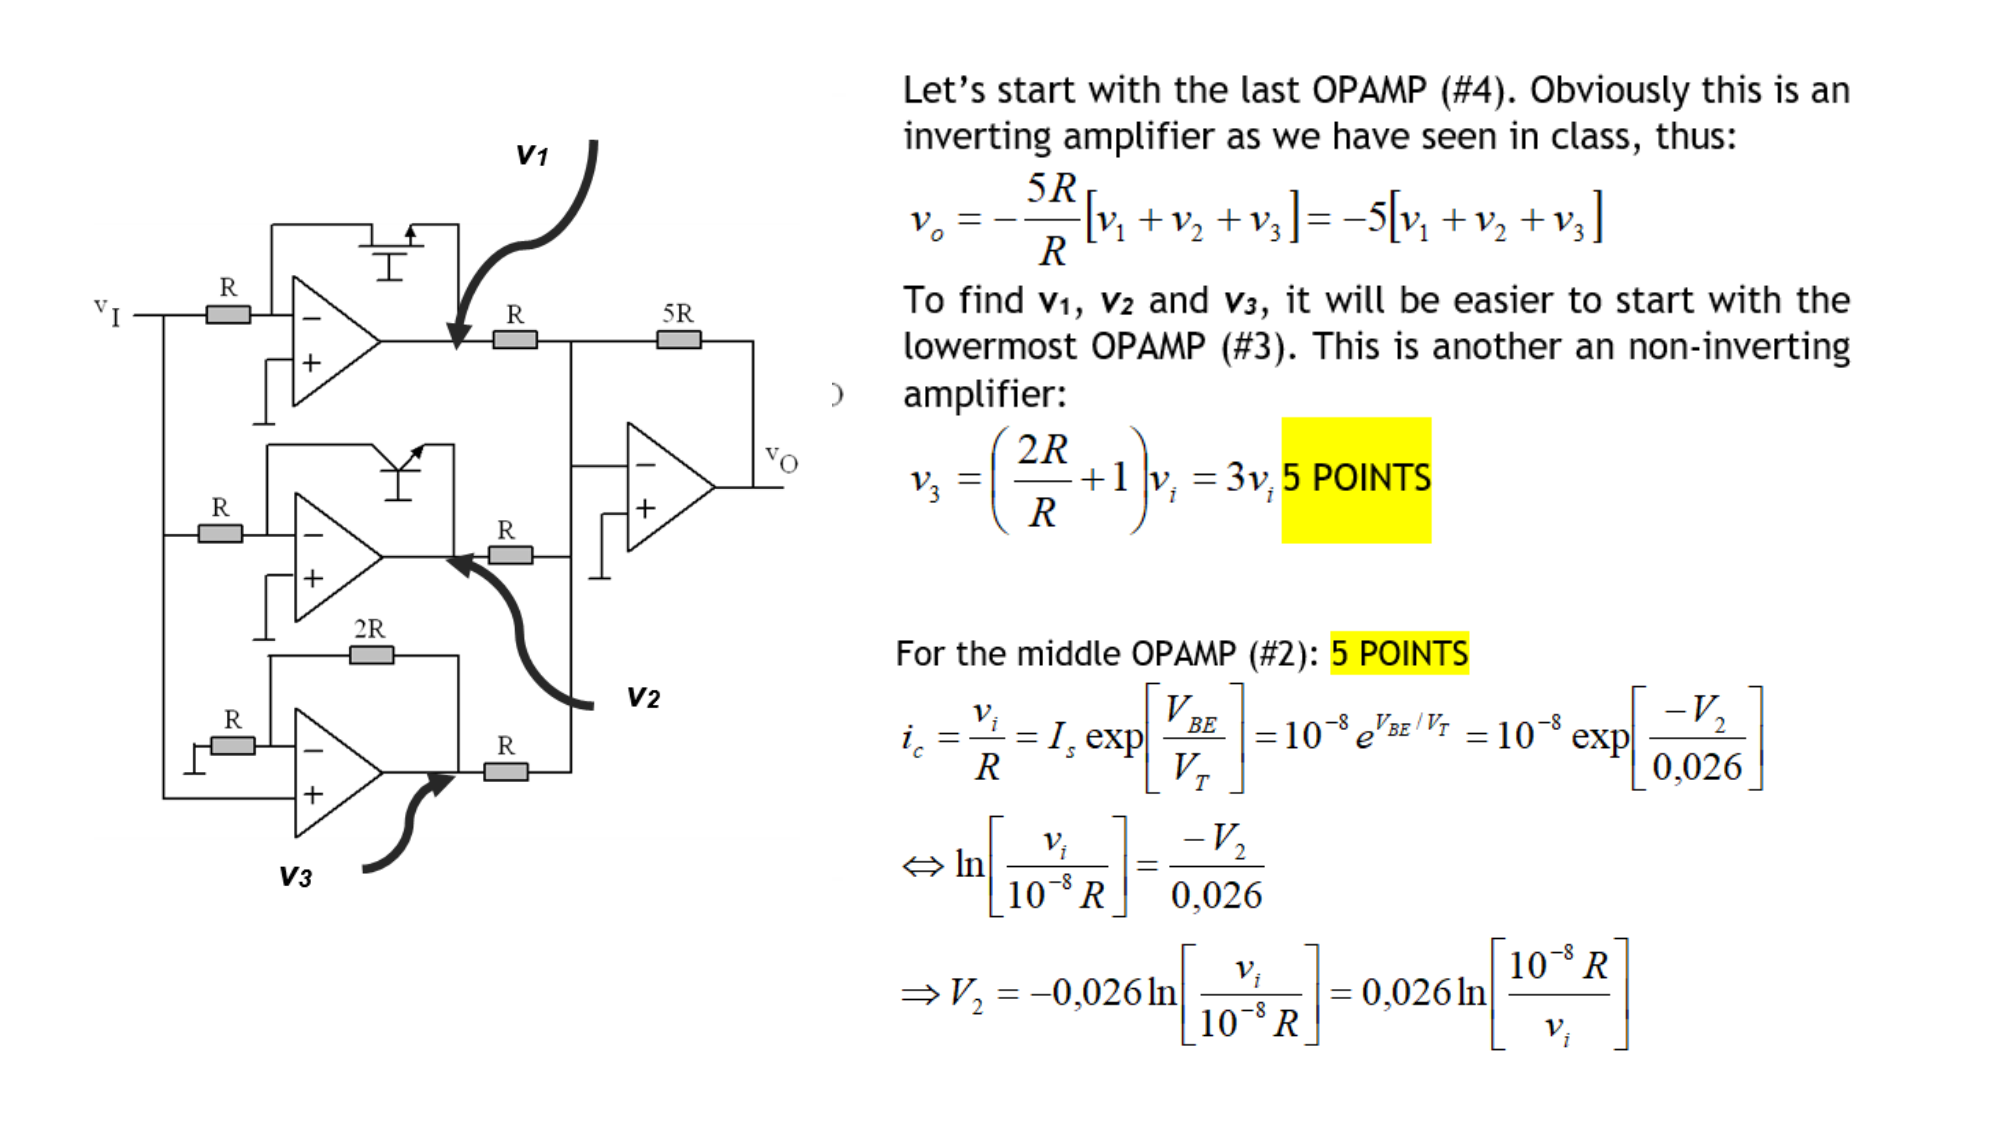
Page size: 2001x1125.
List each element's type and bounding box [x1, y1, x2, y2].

picture [831, 28, 1906, 573]
picture [831, 611, 1823, 1096]
picture [22, 129, 808, 923]
